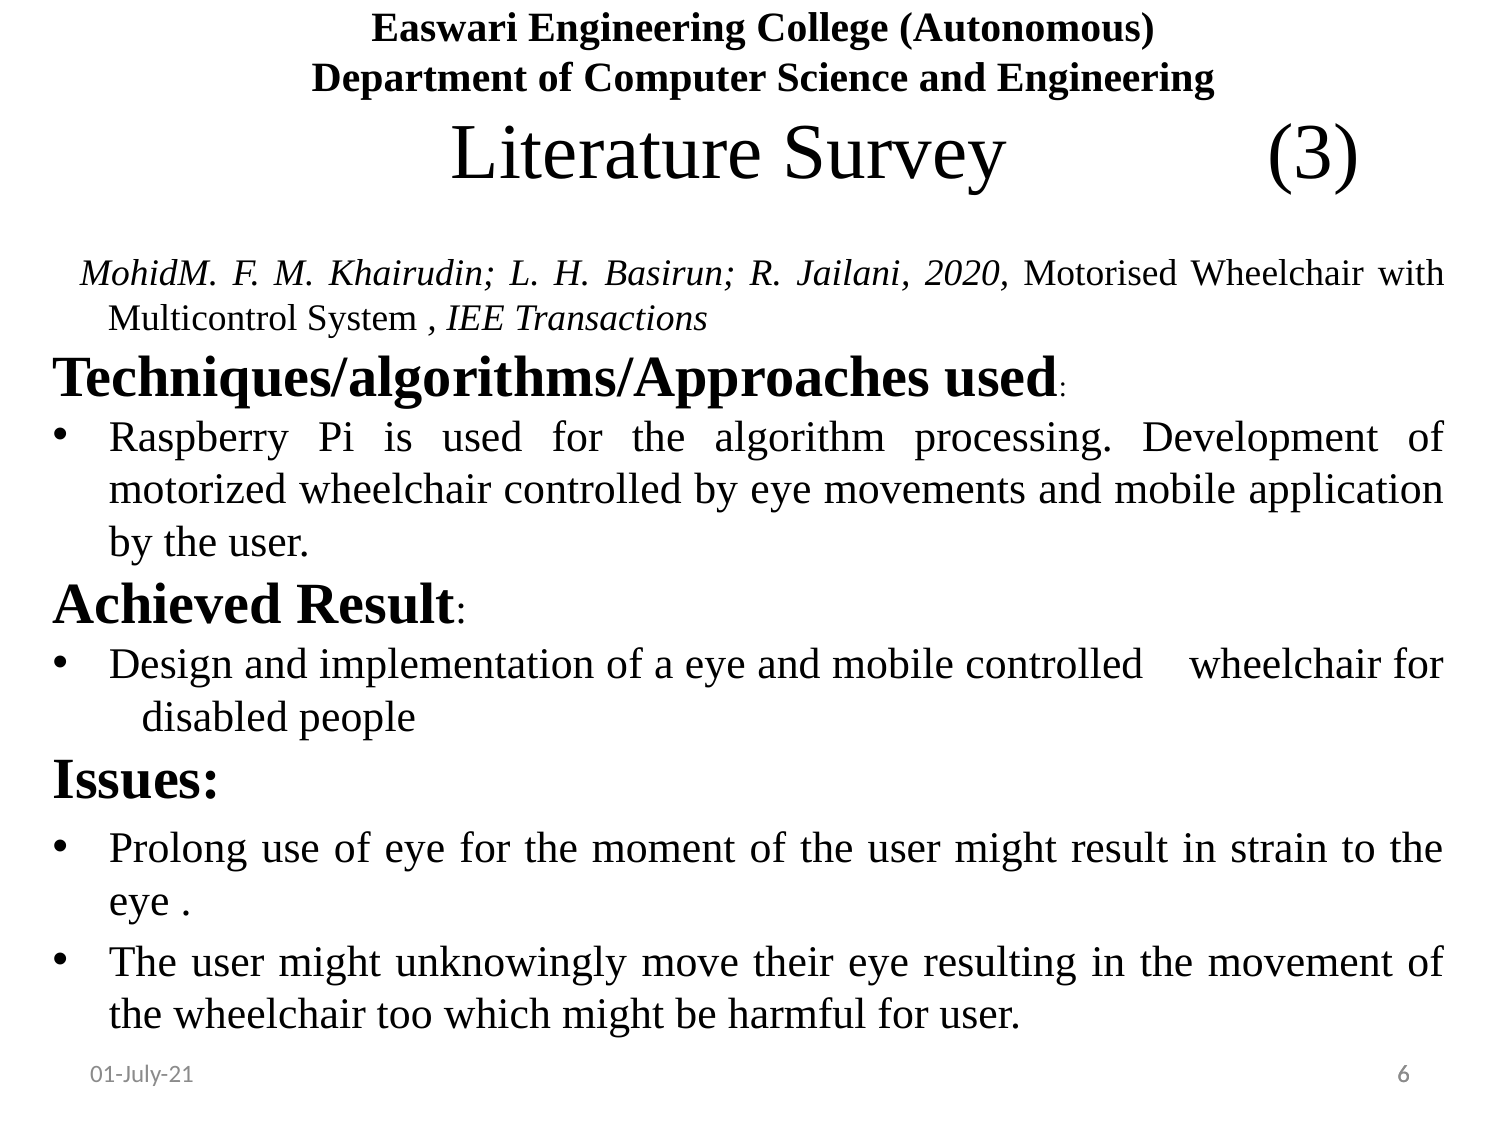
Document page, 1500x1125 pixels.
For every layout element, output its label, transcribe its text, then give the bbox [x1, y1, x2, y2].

list MohidM. F. M. Khairudin; L. H. Basirun; R. Jailani, 2020, Motorised Wheelchair with Multicontrol System , IEE Transactions Techniques/algorithms/Approaches used: Raspberry Pi is used for the algorithm processing. Development of motorized wheelchair controlled by eye movements and mobile application by the user. Achieved Result: Design and implementation of a eye and mobile controlled wheelchair for disabled people Issues: Prolong use of eye for the moment of the user might result in strain to the eye . The user might unknowingly move their eye resulting in the movement of the wheelchair too which might be harmful for user. [37, 146, 1461, 1029]
text_box 6 [1074, 1042, 1425, 1103]
slide_number 01-July-21 [75, 1042, 425, 1103]
title Easwari Engineering College (Autonomous) Department of Computer Science and Engineering Literature Survey (3) [74, 46, 1463, 148]
